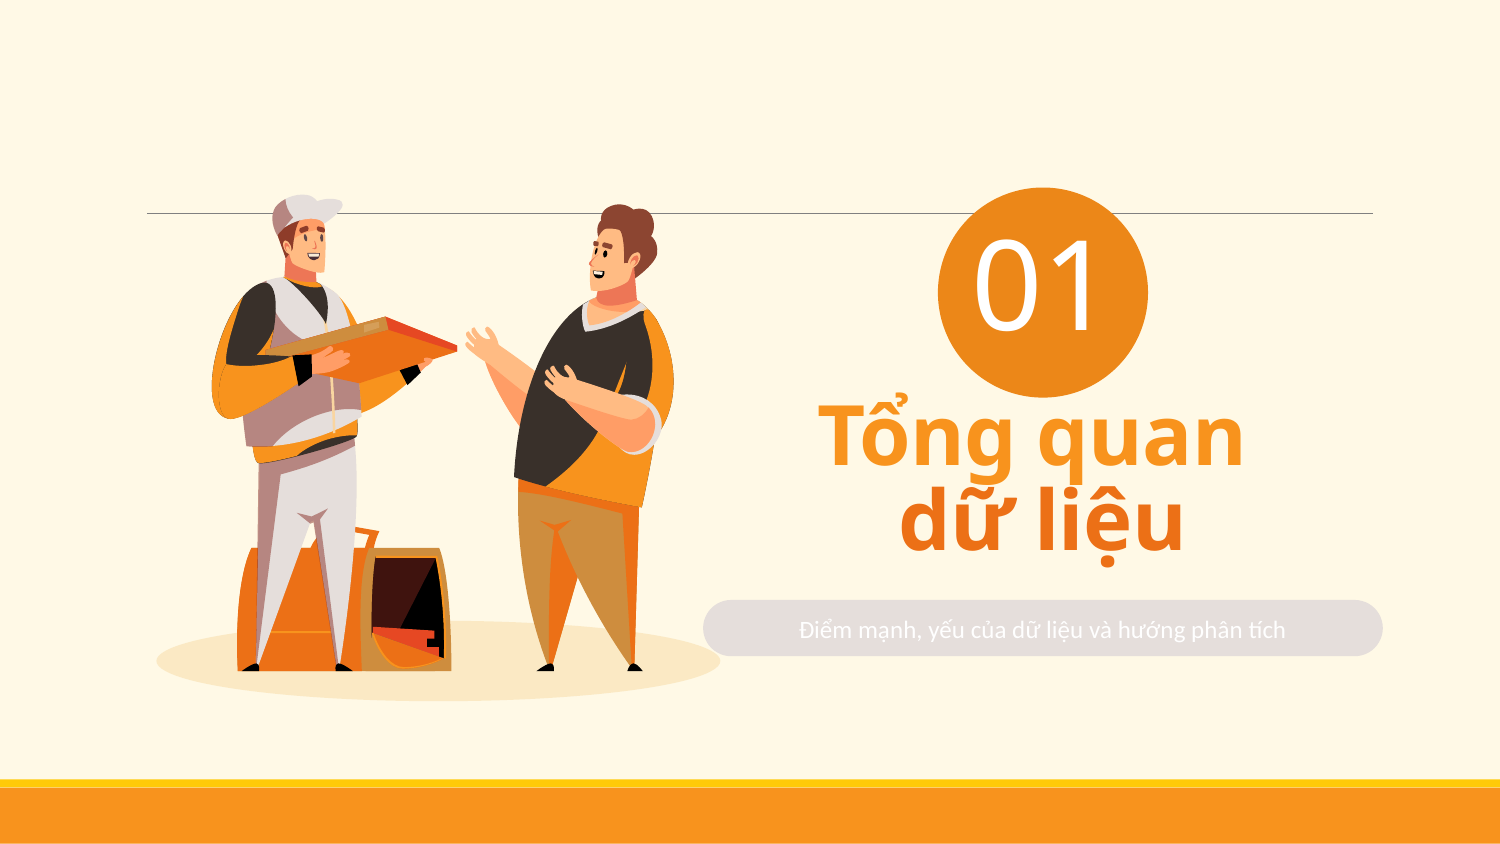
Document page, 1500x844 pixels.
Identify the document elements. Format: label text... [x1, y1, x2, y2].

subtitle Điểm mạnh, yếu của dữ liệu và hướng phân tích [720, 609, 1366, 647]
text_box [959, 356, 1127, 398]
title 01 [926, 229, 1160, 356]
title Tổng quan dữ liệu [692, 434, 1428, 531]
text_box [703, 599, 1383, 657]
text_box [959, 187, 1127, 229]
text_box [191, 193, 683, 672]
text_box [156, 642, 721, 702]
